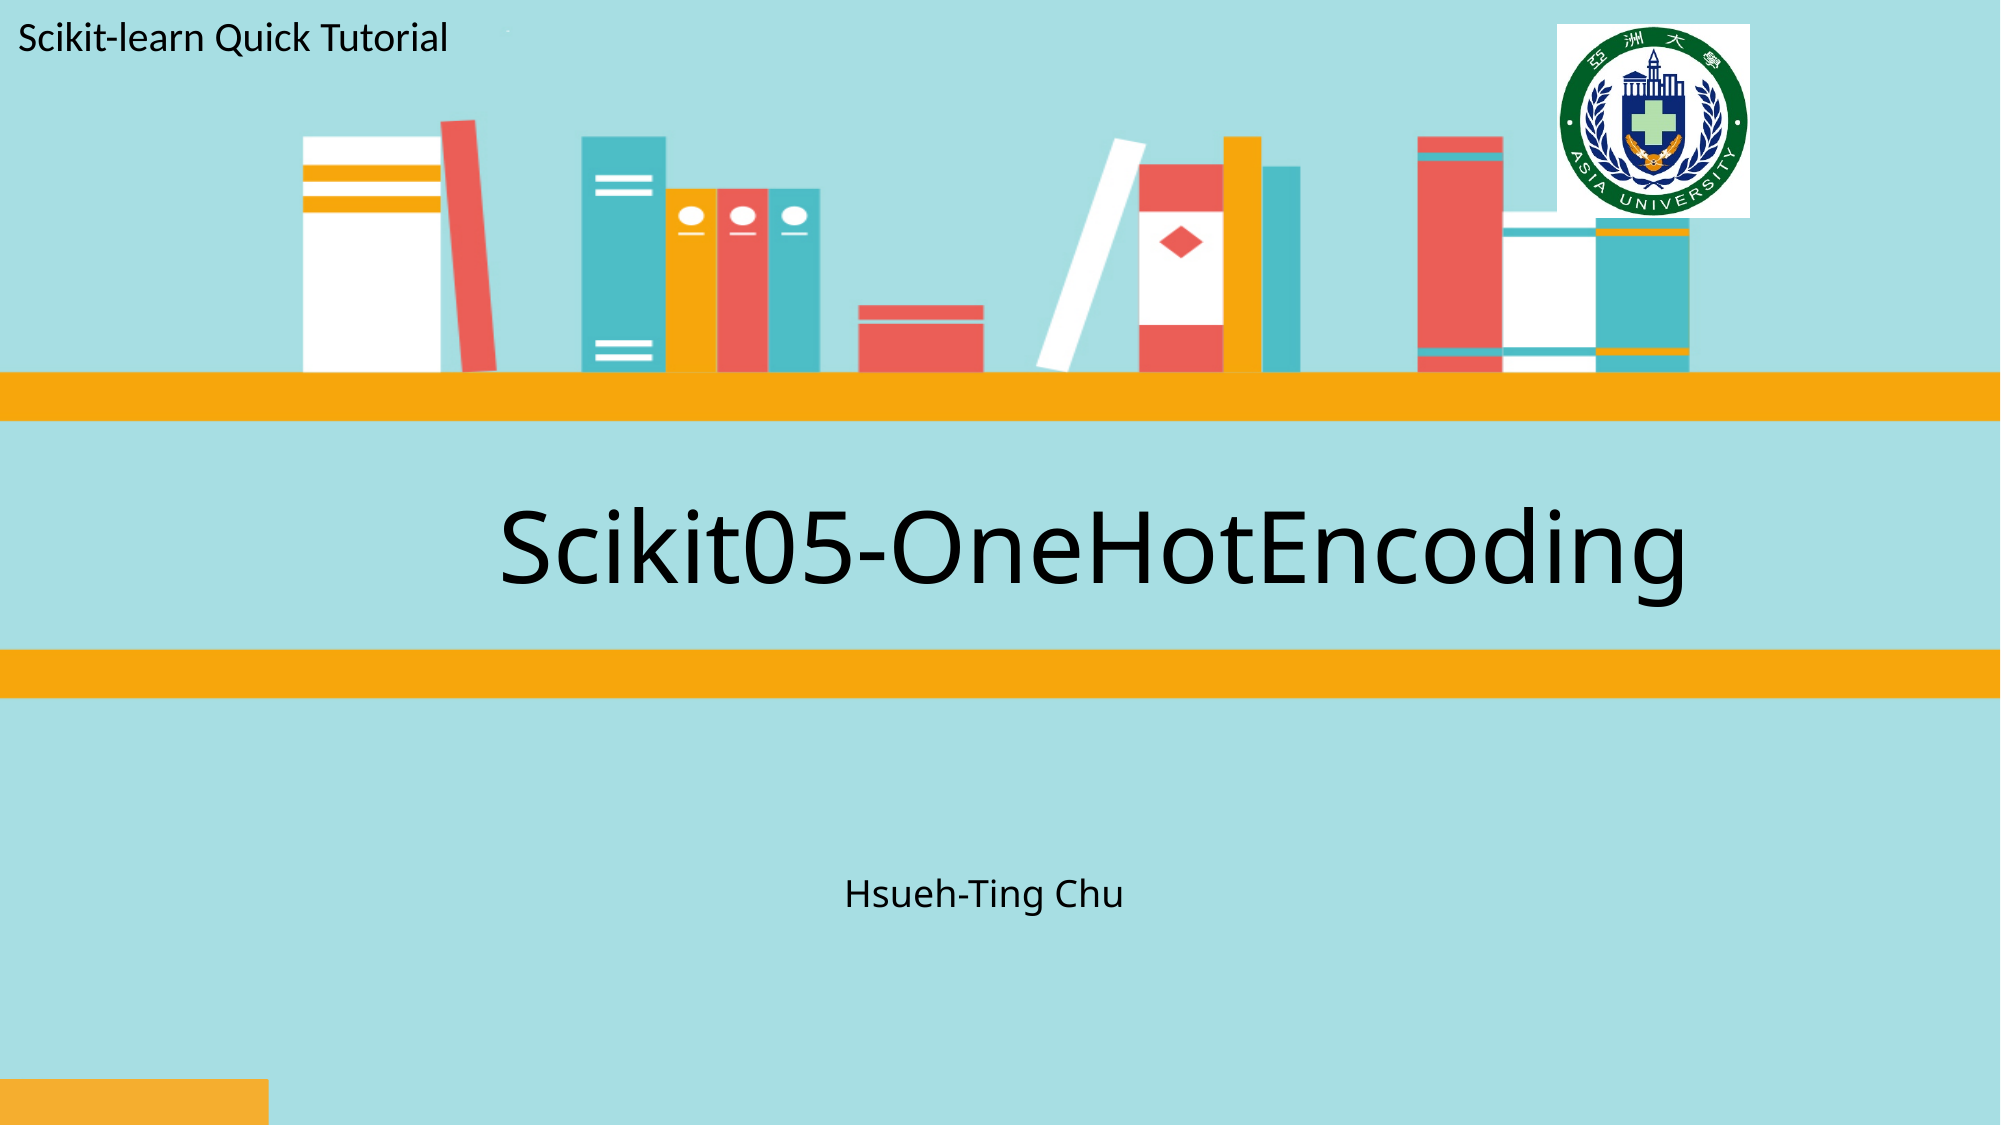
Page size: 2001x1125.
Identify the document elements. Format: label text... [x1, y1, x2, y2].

text_box Scikit05-OneHotEncoding [483, 476, 1708, 611]
text_box Hsueh-Ting Chu [829, 862, 1140, 923]
text_box Scikit-learn Quick Tutorial [3, 2, 474, 68]
picture [0, 0, 2001, 1125]
